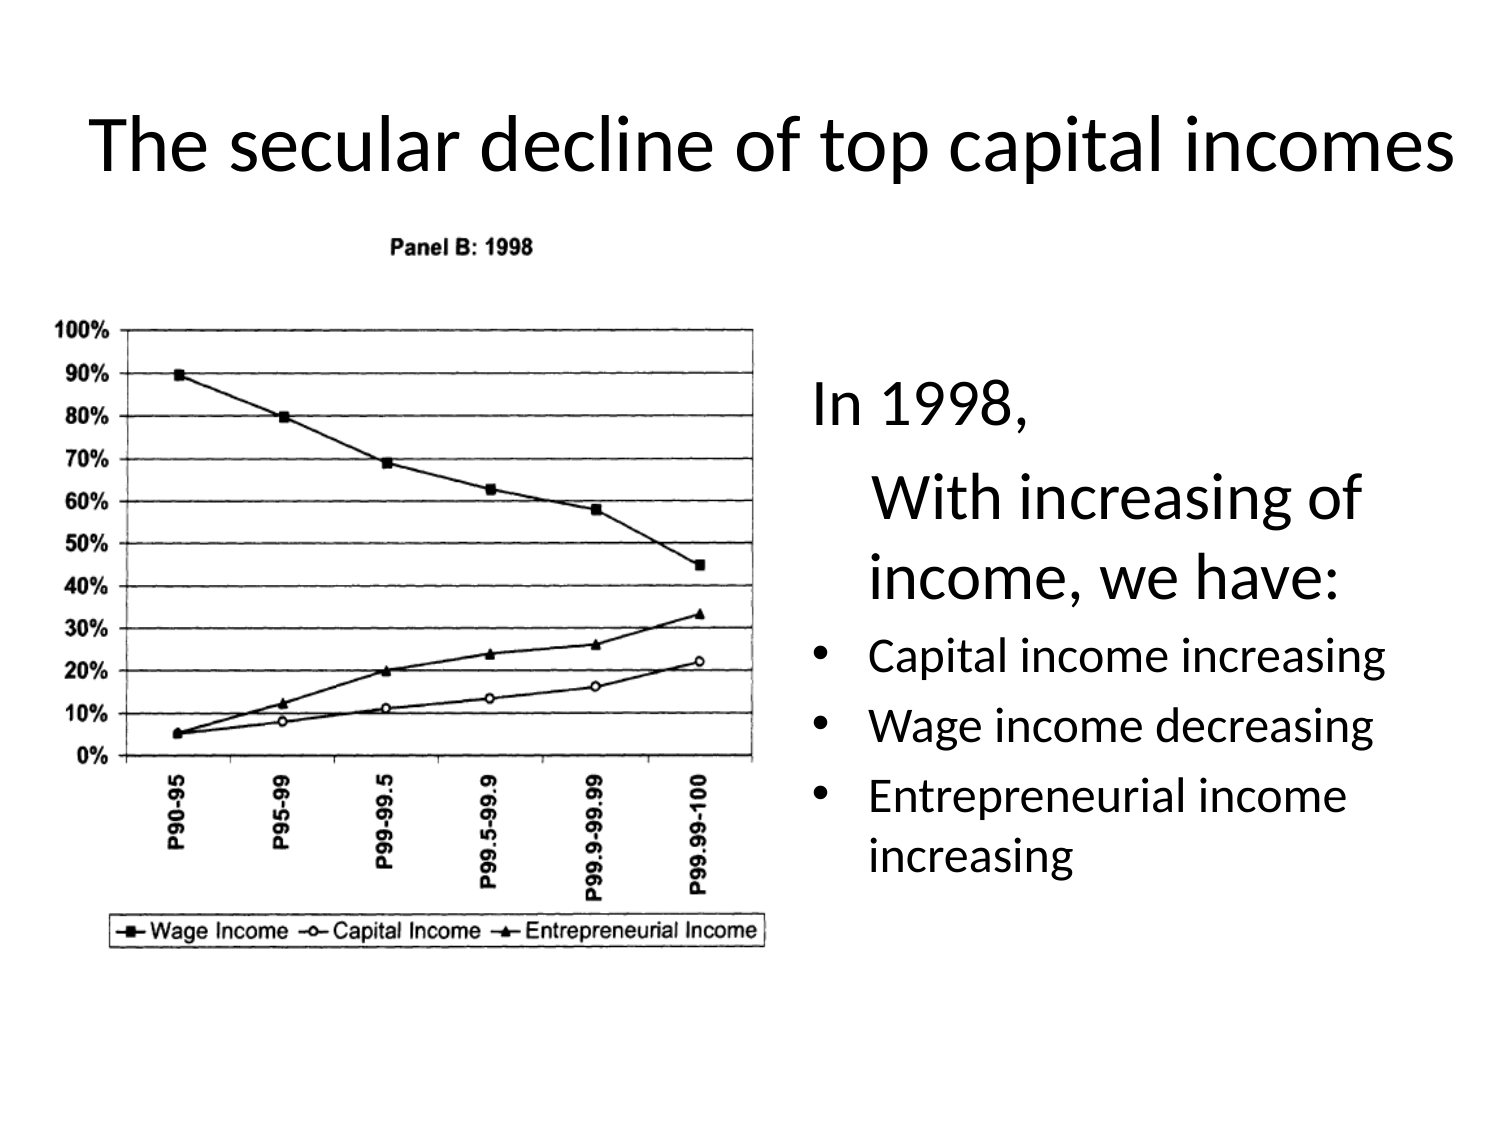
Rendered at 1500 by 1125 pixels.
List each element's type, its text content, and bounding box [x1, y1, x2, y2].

title The secular decline of top capital incomes [46, 45, 1500, 233]
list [34, 222, 786, 966]
text_box In 1998, With increasing of income, we have: Capital income increasing Wage income decreasing Entrepreneurial income increasing [796, 351, 1454, 950]
